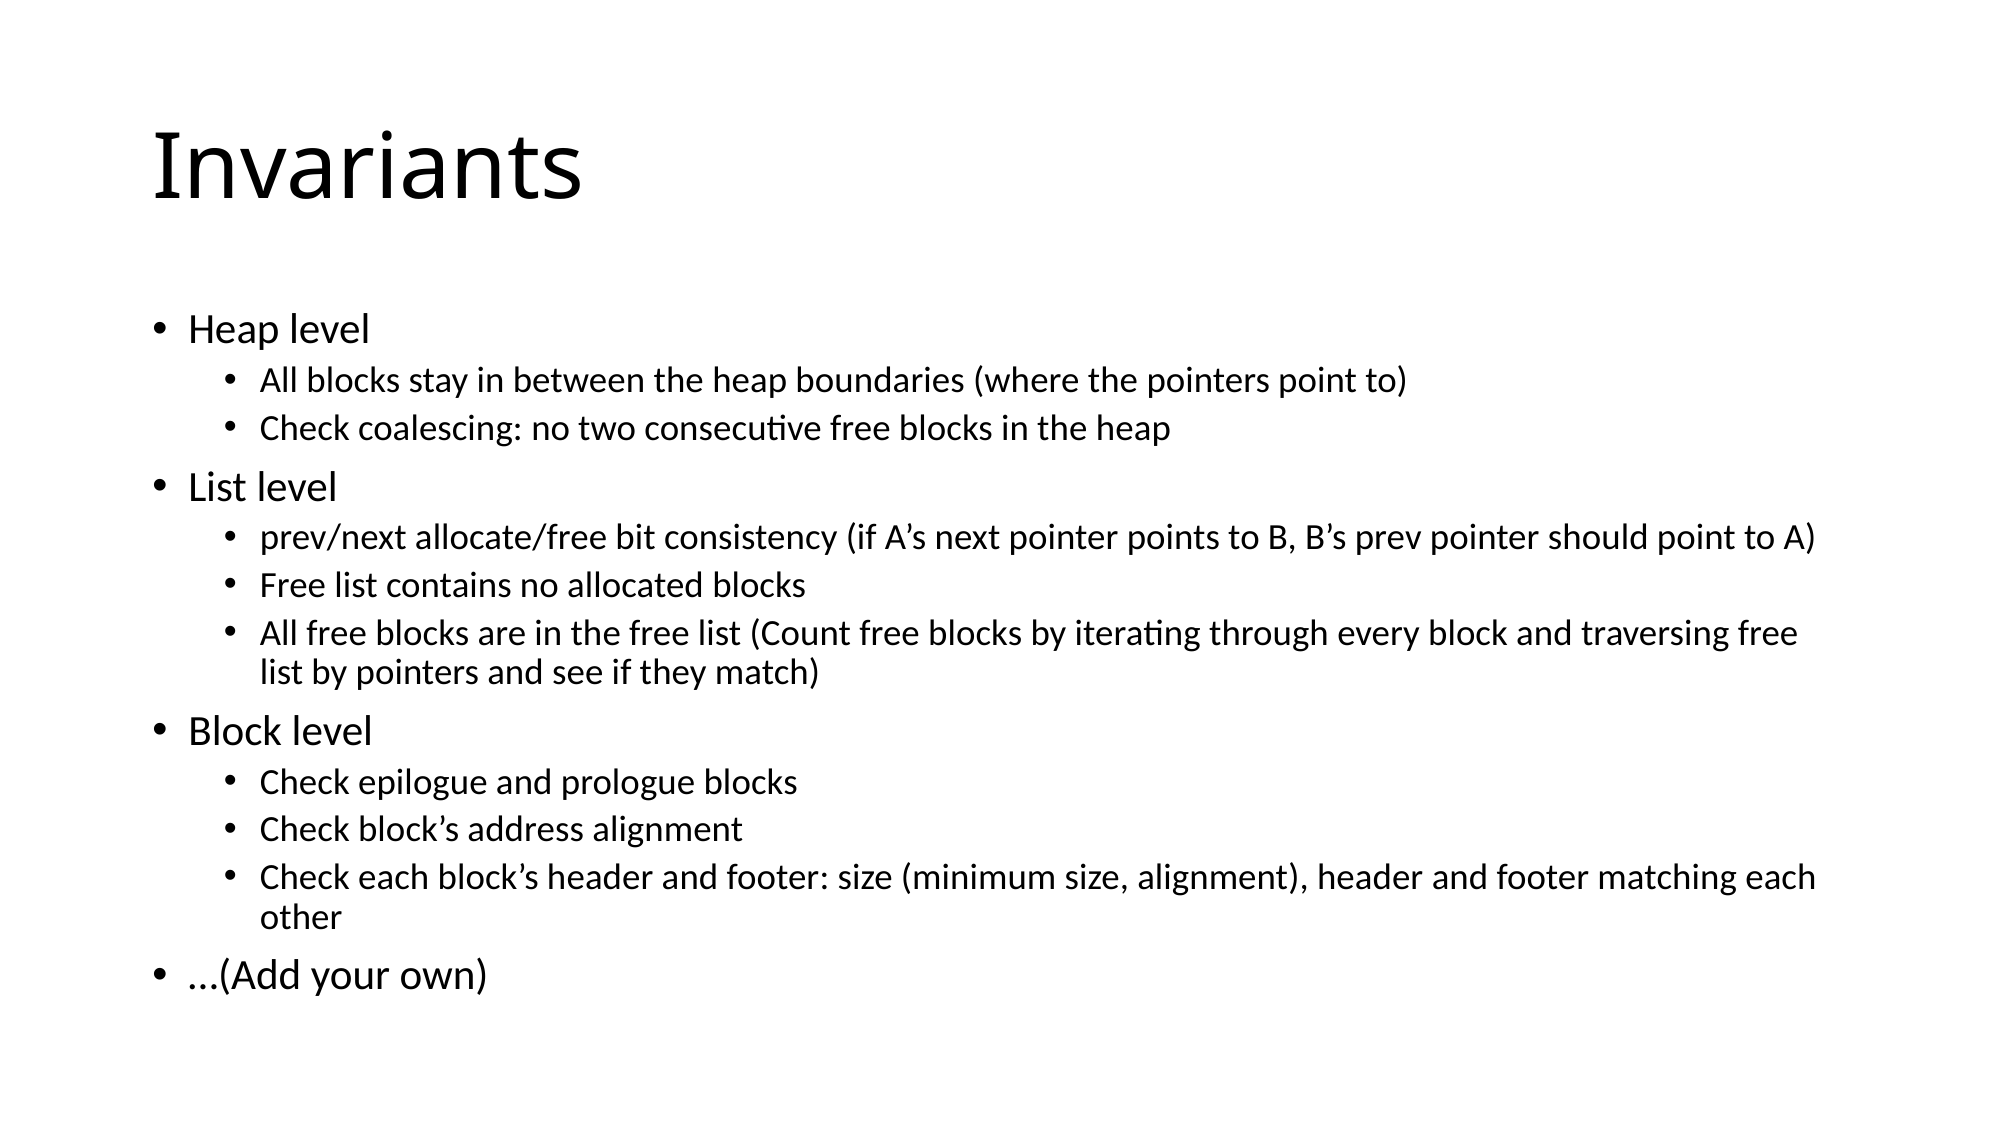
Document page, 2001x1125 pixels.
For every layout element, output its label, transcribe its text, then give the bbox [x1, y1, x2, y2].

list Heap level All blocks stay in between the heap boundaries (where the pointers point to) Check coalescing: no two consecutive free blocks in the heap List level prev/next allocate/free bit consistency (if A’s next pointer points to B, B’s prev pointer should point to A) Free list contains no allocated blocks All free blocks are in the free list (Count free blocks by iterating through every block and traversing free list by pointers and see if they match) Block level Check epilogue and prologue blocks Check block’s address alignment Check each block’s header and footer: size (minimum size, alignment), header and footer matching each other …(Add your own) [137, 299, 1863, 1014]
title Invariants [137, 59, 1863, 278]
